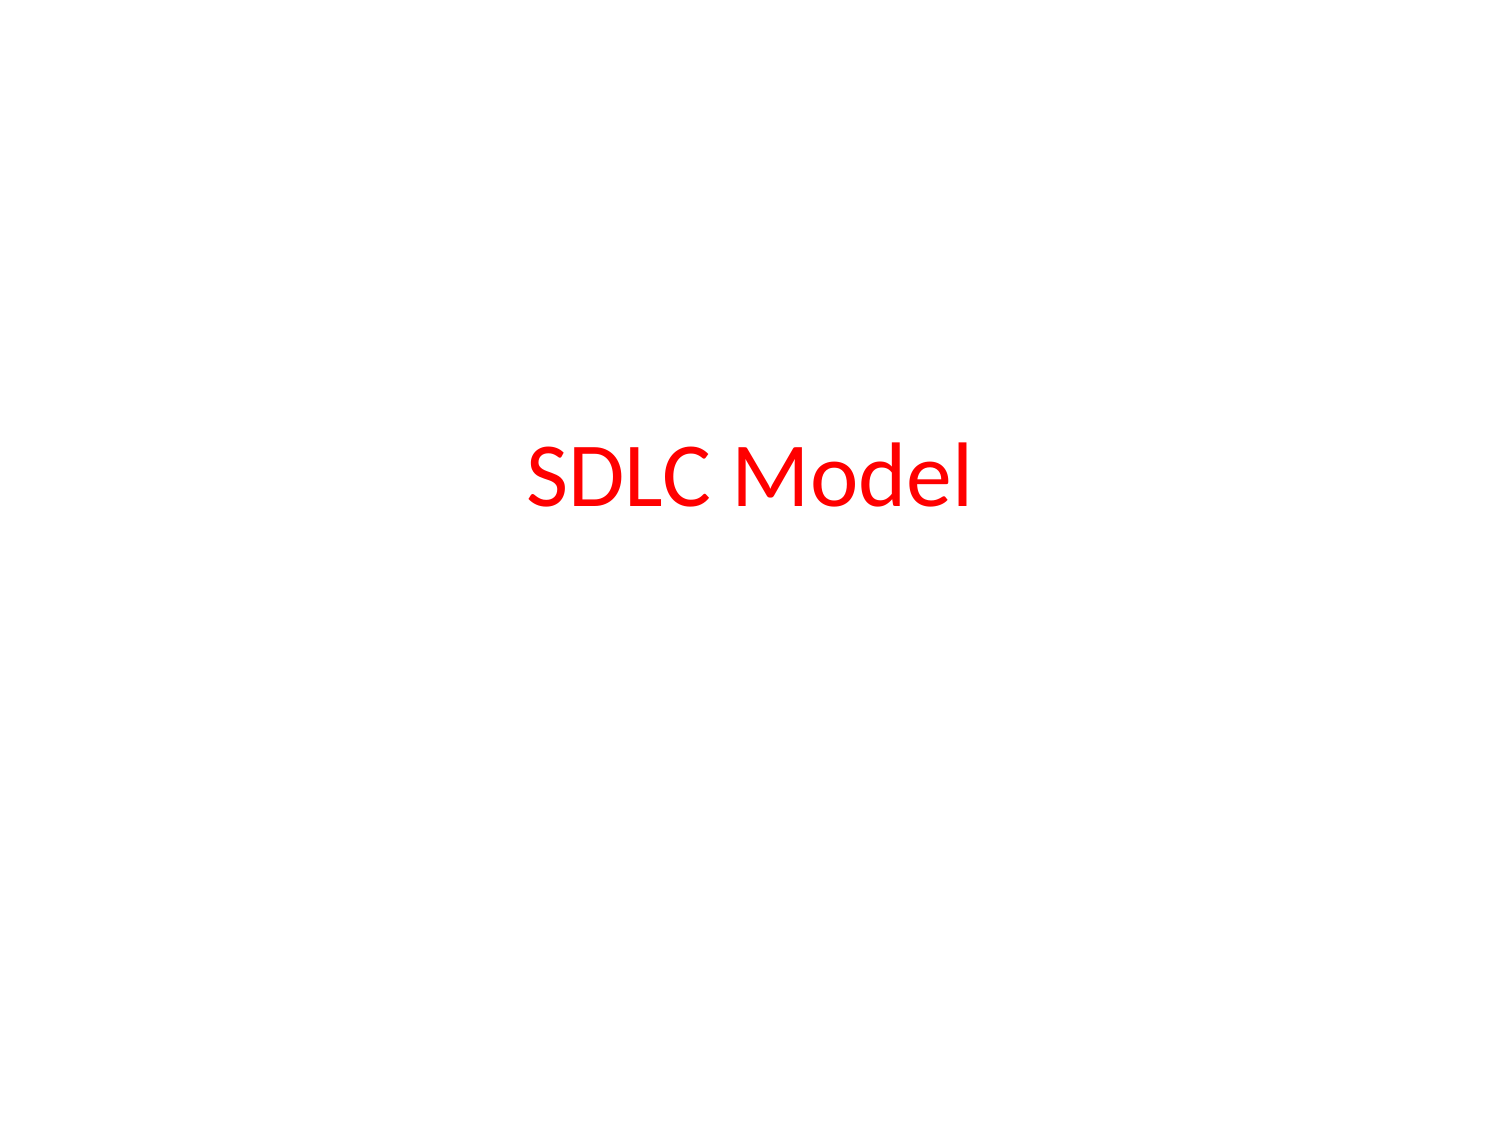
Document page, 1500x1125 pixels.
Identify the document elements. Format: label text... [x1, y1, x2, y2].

title SDLC Model [112, 349, 1388, 591]
